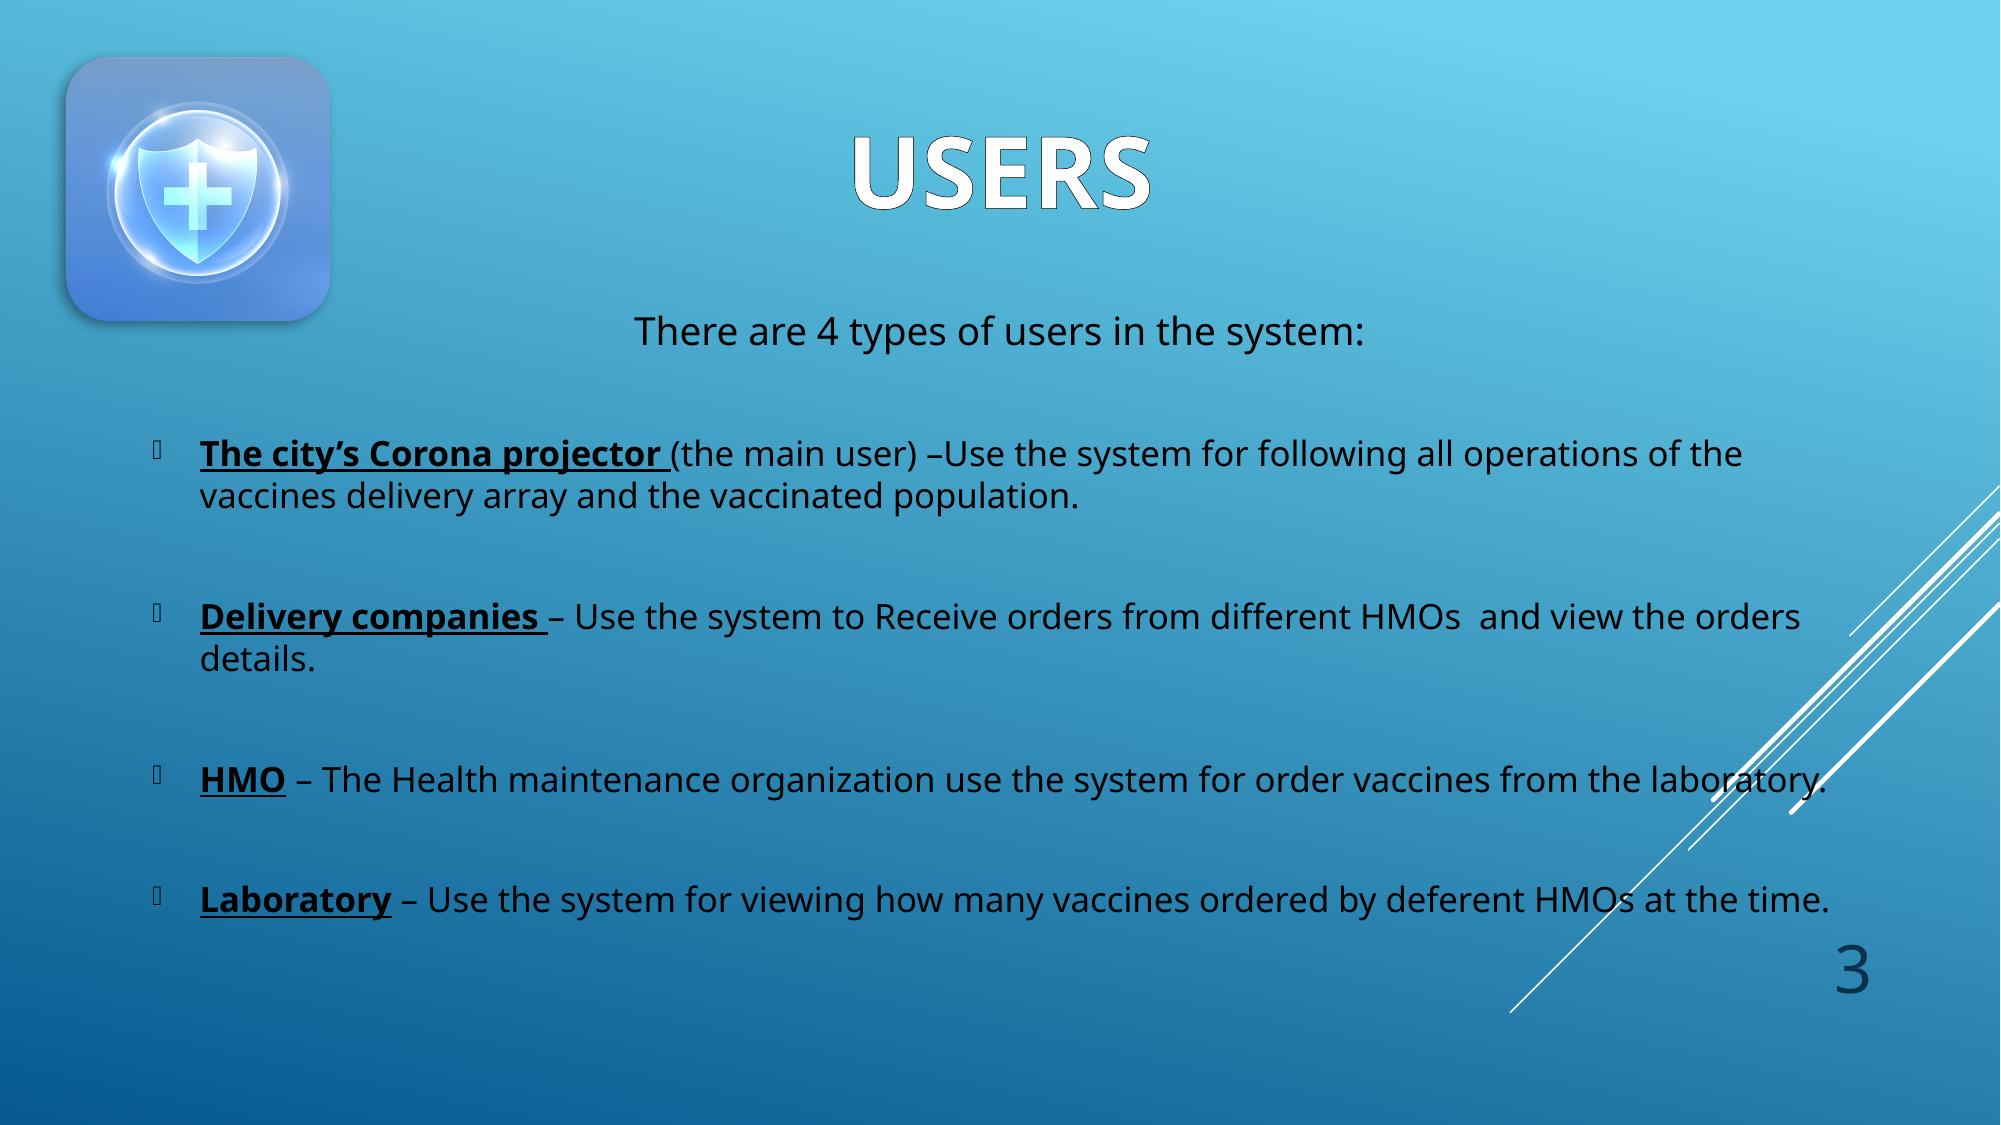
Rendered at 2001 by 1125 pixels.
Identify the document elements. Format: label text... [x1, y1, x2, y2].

slide_number 3 [1700, 915, 1888, 1025]
picture [65, 56, 331, 322]
text_box There are 4 types of users in the system: The city’s Corona projector (the main user) –Use the system for following all operations of the vaccines delivery array and the vaccinated population. Delivery companies – Use the system to Receive orders from different HMOs and view the orders details. HMO – The Health maintenance organization use the system for order vaccines from the laboratory. Laboratory – Use the system for viewing how many vaccines ordered by deferent HMOs at the time. [137, 286, 1863, 1001]
title Users [331, 59, 1863, 278]
